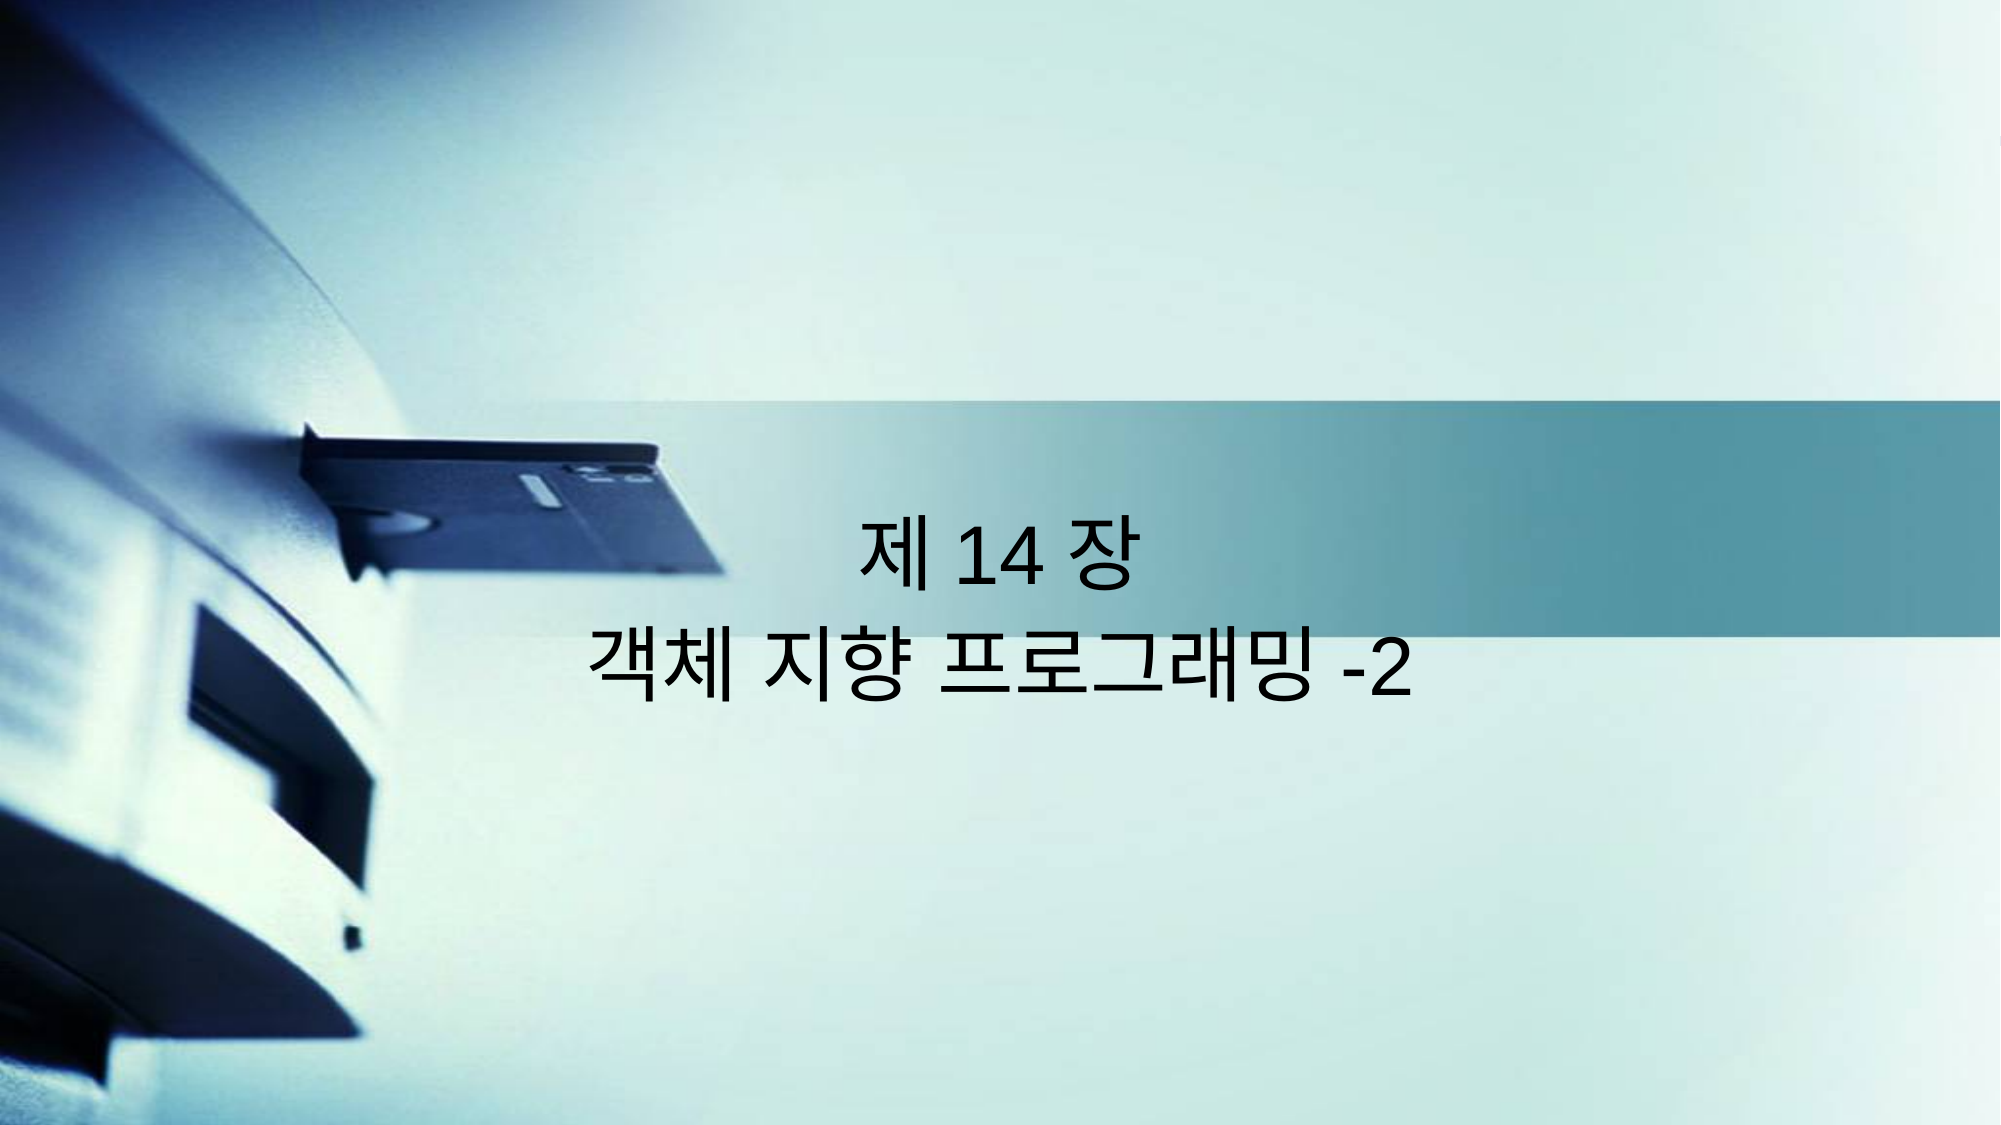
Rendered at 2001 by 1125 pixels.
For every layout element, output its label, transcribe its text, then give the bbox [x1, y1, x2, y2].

subtitle 제14장 객체 지향 프로그래밍-2 [249, 505, 1750, 778]
picture [0, 0, 2000, 1125]
